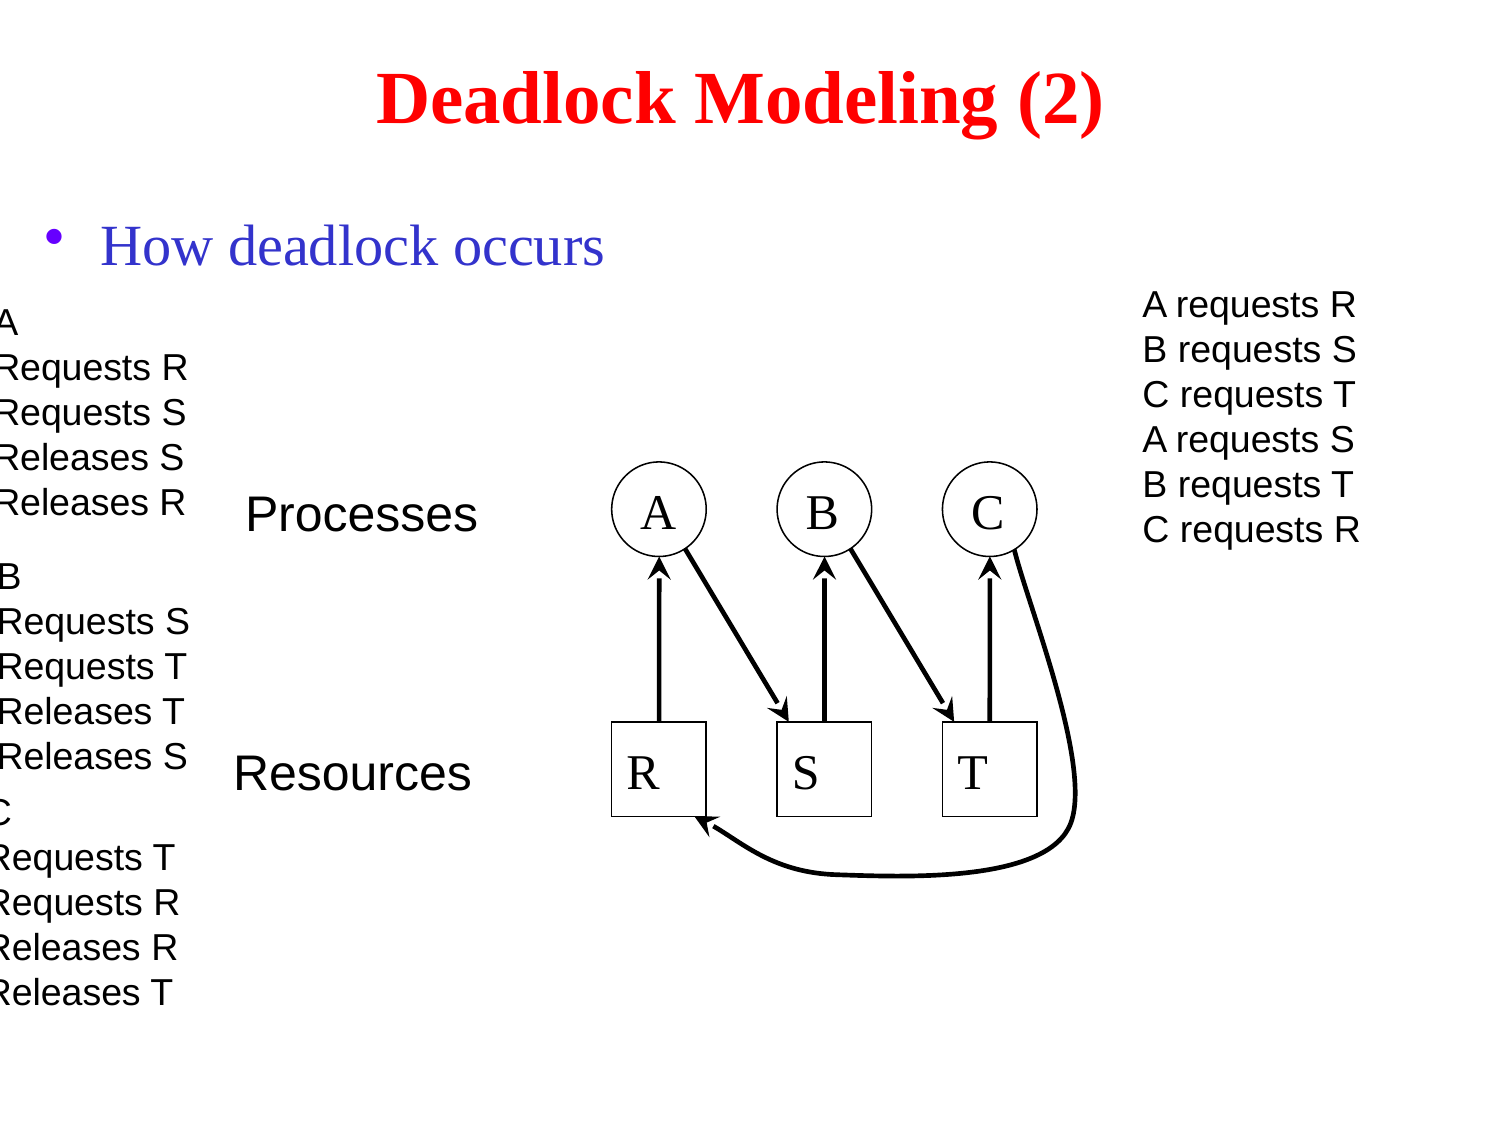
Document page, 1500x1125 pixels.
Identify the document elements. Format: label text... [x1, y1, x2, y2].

text_box B Requests S Requests T Releases T Releases S [0, 544, 355, 780]
text_box R [611, 721, 707, 817]
text_box S [777, 721, 872, 817]
list How deadlock occurs [29, 208, 1469, 291]
text_box Processes [230, 473, 631, 549]
title Deadlock Modeling (2) [103, 0, 1379, 196]
text_box [648, 557, 670, 578]
text_box A [611, 461, 707, 557]
text_box T [942, 721, 1037, 817]
text_box Resources [218, 733, 611, 809]
text_box A requests R B requests S C requests T A requests S B requests T C requests R [1127, 272, 1500, 558]
text_box [983, 557, 993, 569]
text_box C [942, 461, 1038, 557]
text_box A Requests R Requests S Releases S Releases R [0, 290, 354, 531]
text_box [694, 550, 1076, 877]
text_box B [777, 461, 872, 557]
text_box [769, 698, 789, 721]
text_box [814, 557, 835, 578]
text_box C Requests T Requests R Releases R Releases T [0, 780, 346, 1021]
